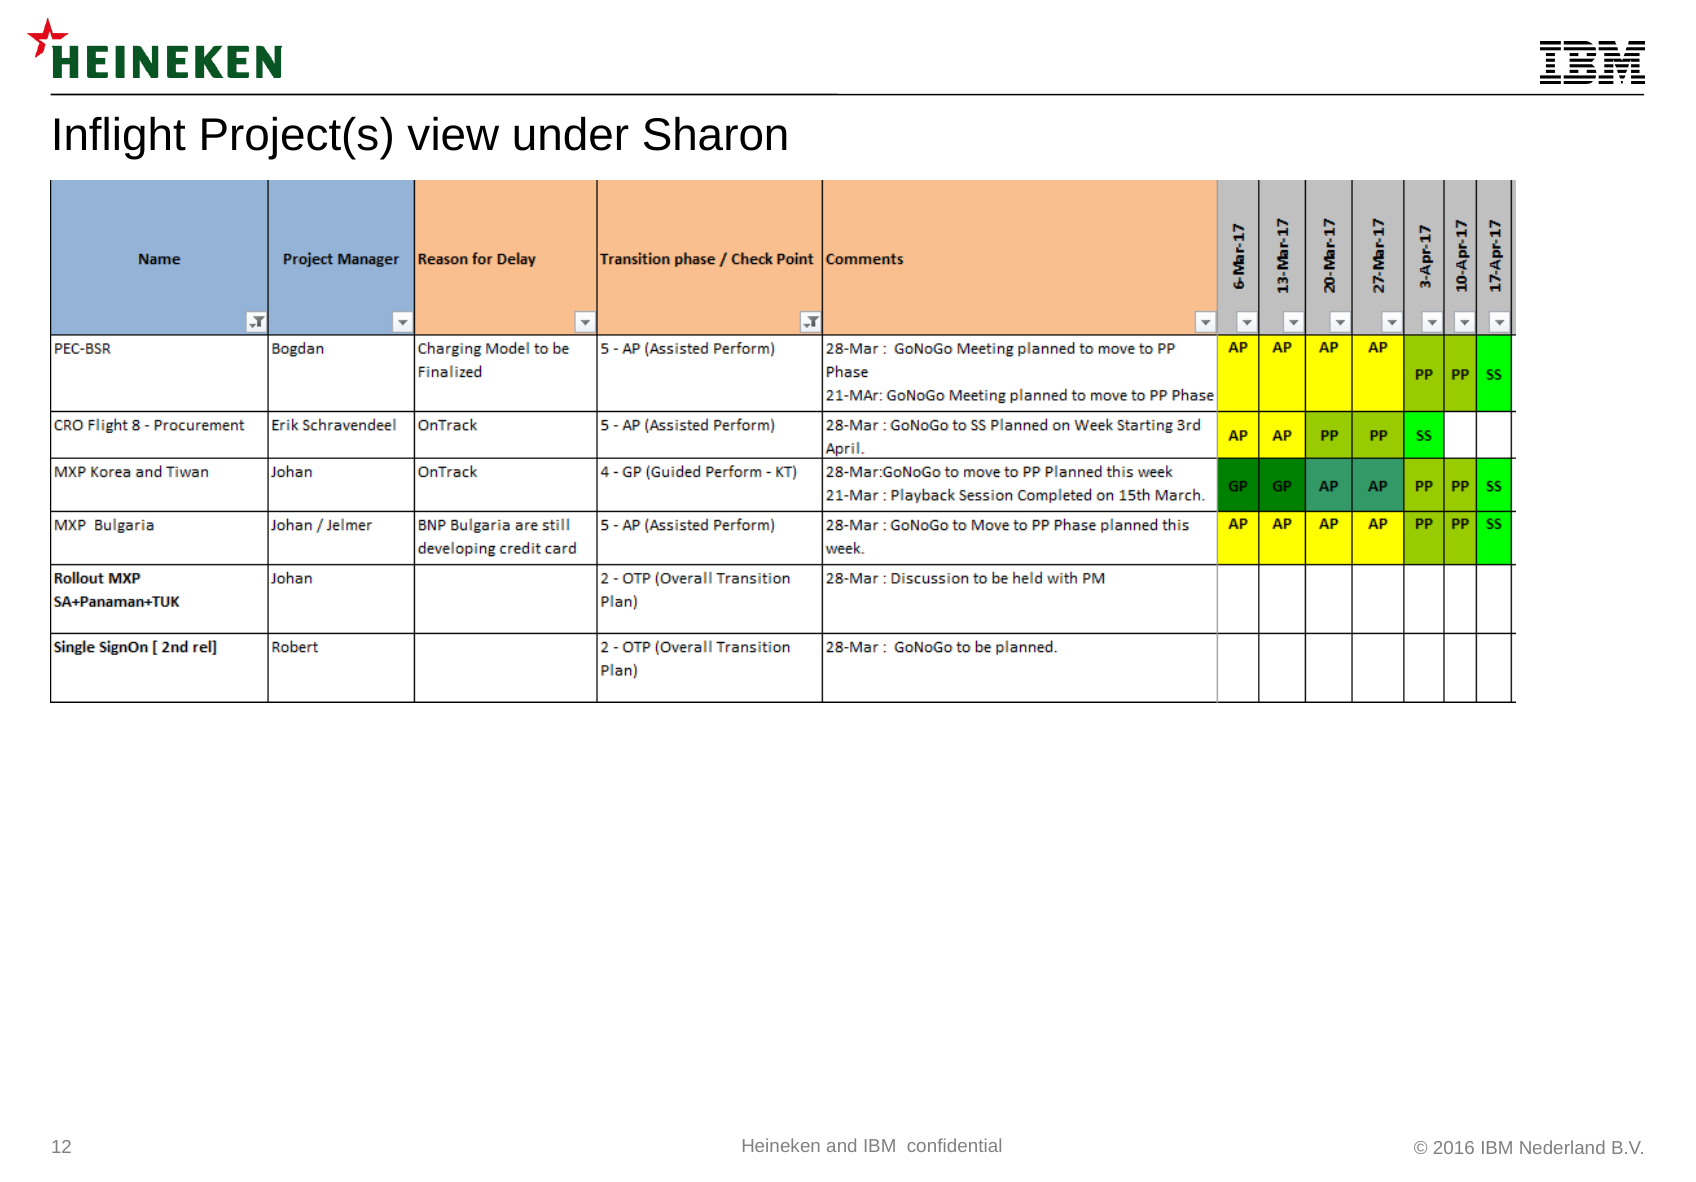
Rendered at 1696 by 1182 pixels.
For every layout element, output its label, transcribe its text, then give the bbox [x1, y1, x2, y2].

picture [27, 18, 282, 78]
title Inflight Project(s) view under Sharon [50, 102, 1645, 229]
picture [50, 180, 1516, 703]
picture [1540, 41, 1645, 84]
